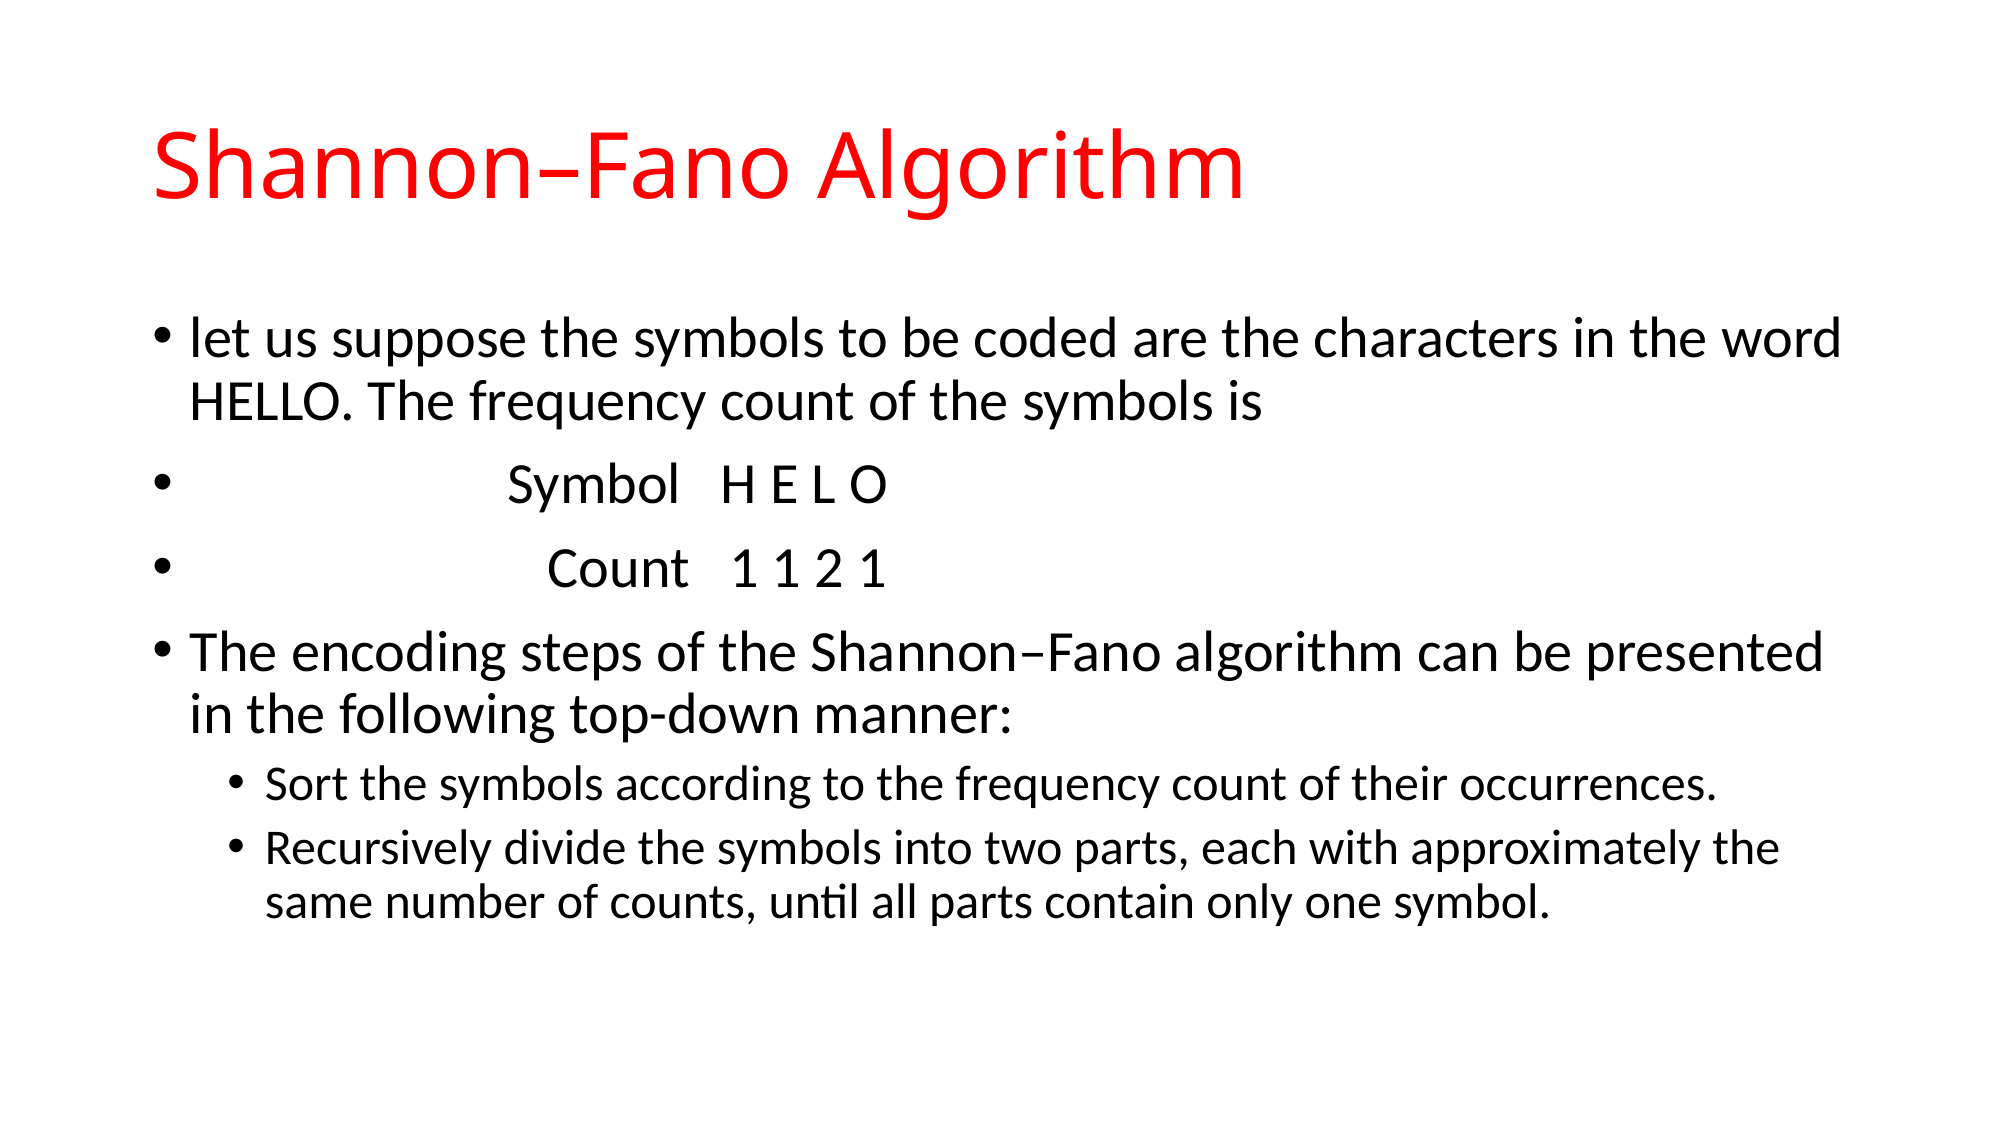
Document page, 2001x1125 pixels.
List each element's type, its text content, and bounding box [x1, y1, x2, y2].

title Shannon–Fano Algorithm [137, 59, 1863, 278]
list let us suppose the symbols to be coded are the characters in the word HELLO. The frequency count of the symbols is Symbol H E L O Count 1 1 2 1 The encoding steps of the Shannon–Fano algorithm can be presented in the following top-down manner: Sort the symbols according to the frequency count of their occurrences. Recursively divide the symbols into two parts, each with approximately the same number of counts, until all parts contain only one symbol. [137, 299, 1863, 1014]
